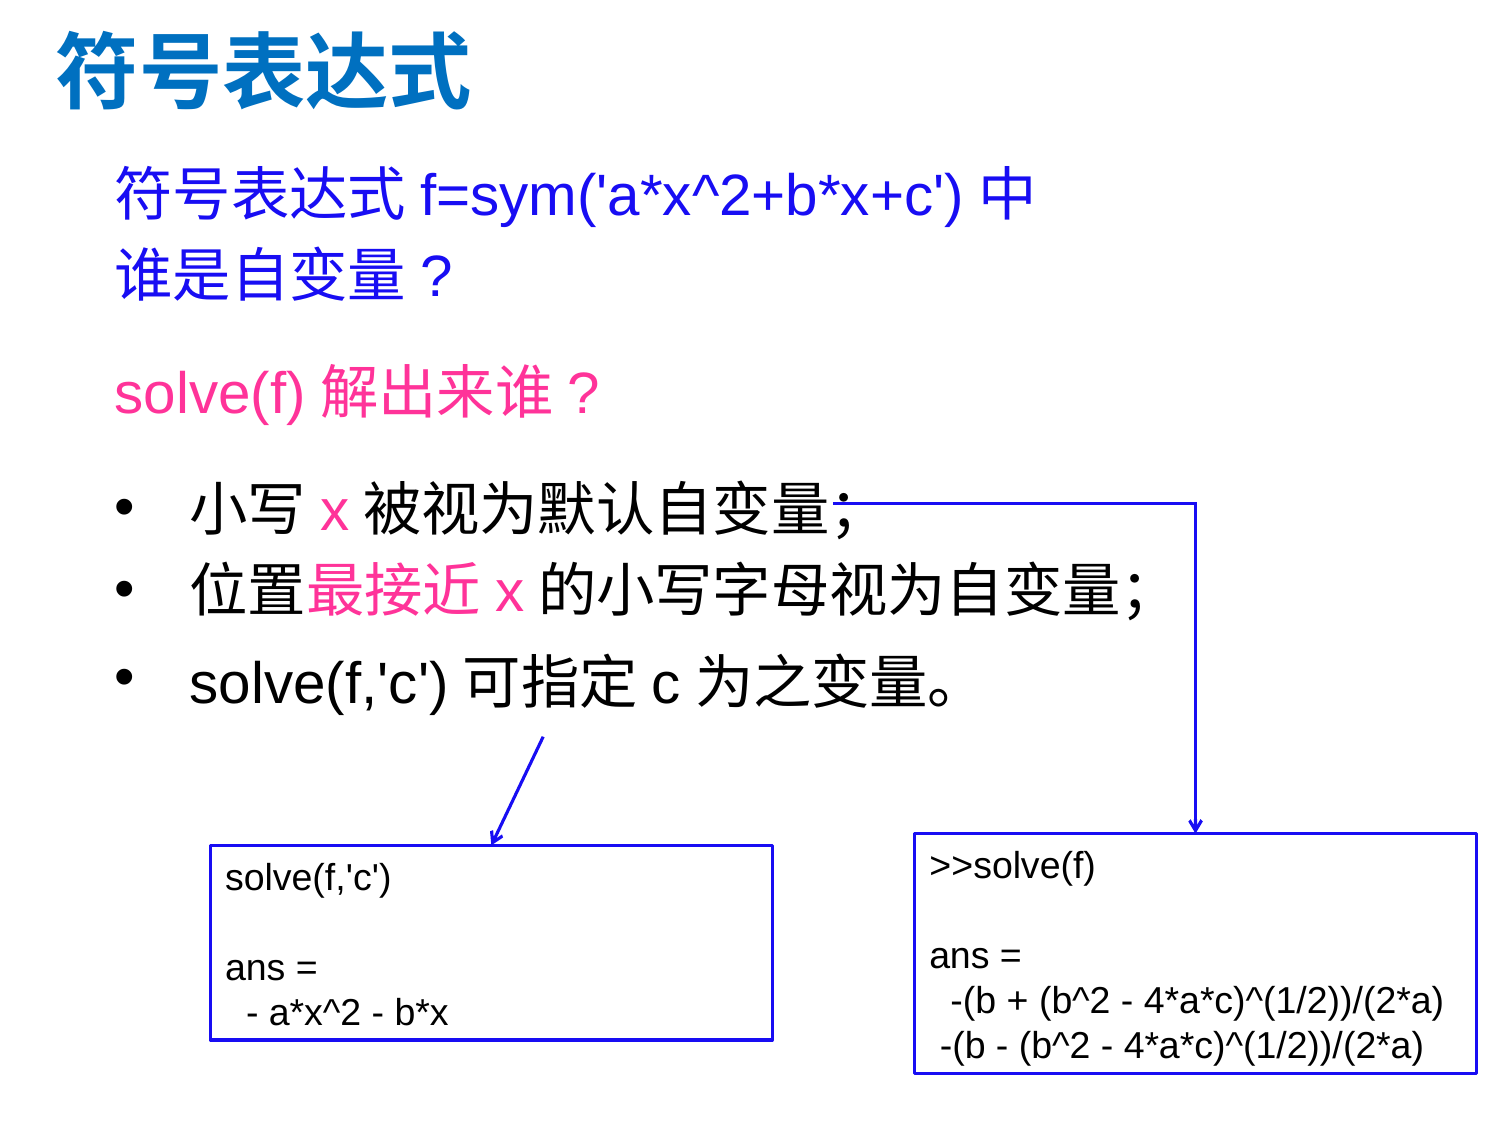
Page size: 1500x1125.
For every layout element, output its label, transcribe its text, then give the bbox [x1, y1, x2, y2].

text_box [832, 503, 1196, 834]
text_box solve(f,'c') ans = - a*x^2 - b*x [210, 845, 773, 1040]
text_box 符号表达式 [41, 11, 1329, 126]
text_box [491, 736, 544, 846]
text_box >>solve(f) ans = -(b + (b^2 - 4*a*c)^(1/2))/(2*a) -(b - (b^2 - 4*a*c)^(1/2))/(2*a) [914, 833, 1477, 1074]
text_box 符号表达式f=sym('a*x^2+b*x+c')中 谁是自变量? solve(f)解出来谁? 小写x被视为默认自变量； 位置最接近x的小写字母视为自变量； solve(f,'c')可指定c为之变量。 [99, 149, 1388, 1052]
